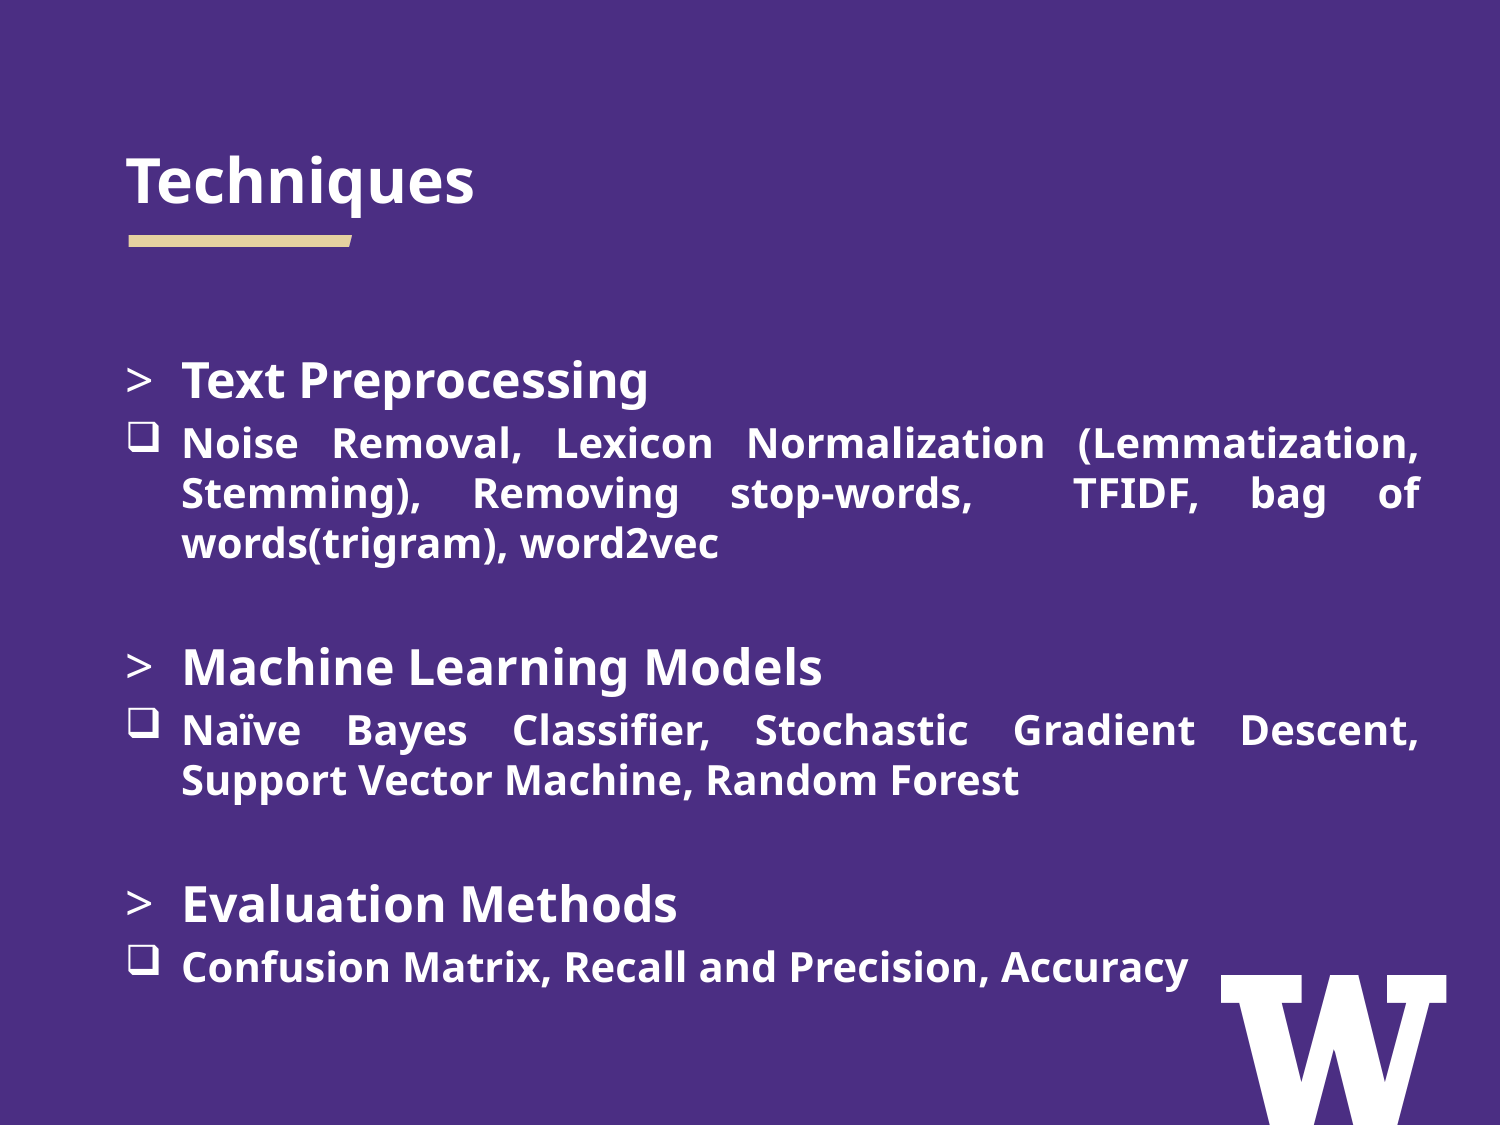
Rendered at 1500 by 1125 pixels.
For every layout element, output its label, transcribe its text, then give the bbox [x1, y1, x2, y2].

title Techniques [110, 60, 1434, 224]
picture [128, 235, 352, 247]
picture [1221, 975, 1447, 1125]
list Text Preprocessing Noise Removal, Lexicon Normalization (Lemmatization, Stemming), Removing stop-words, TFIDF, bag of words(trigram), word2vec Machine Learning Models Naïve Bayes Classifier, Stochastic Gradient Descent, Support Vector Machine, Random Forest Evaluation Methods Confusion Matrix, Recall and Precision, Accuracy [110, 341, 1436, 1001]
